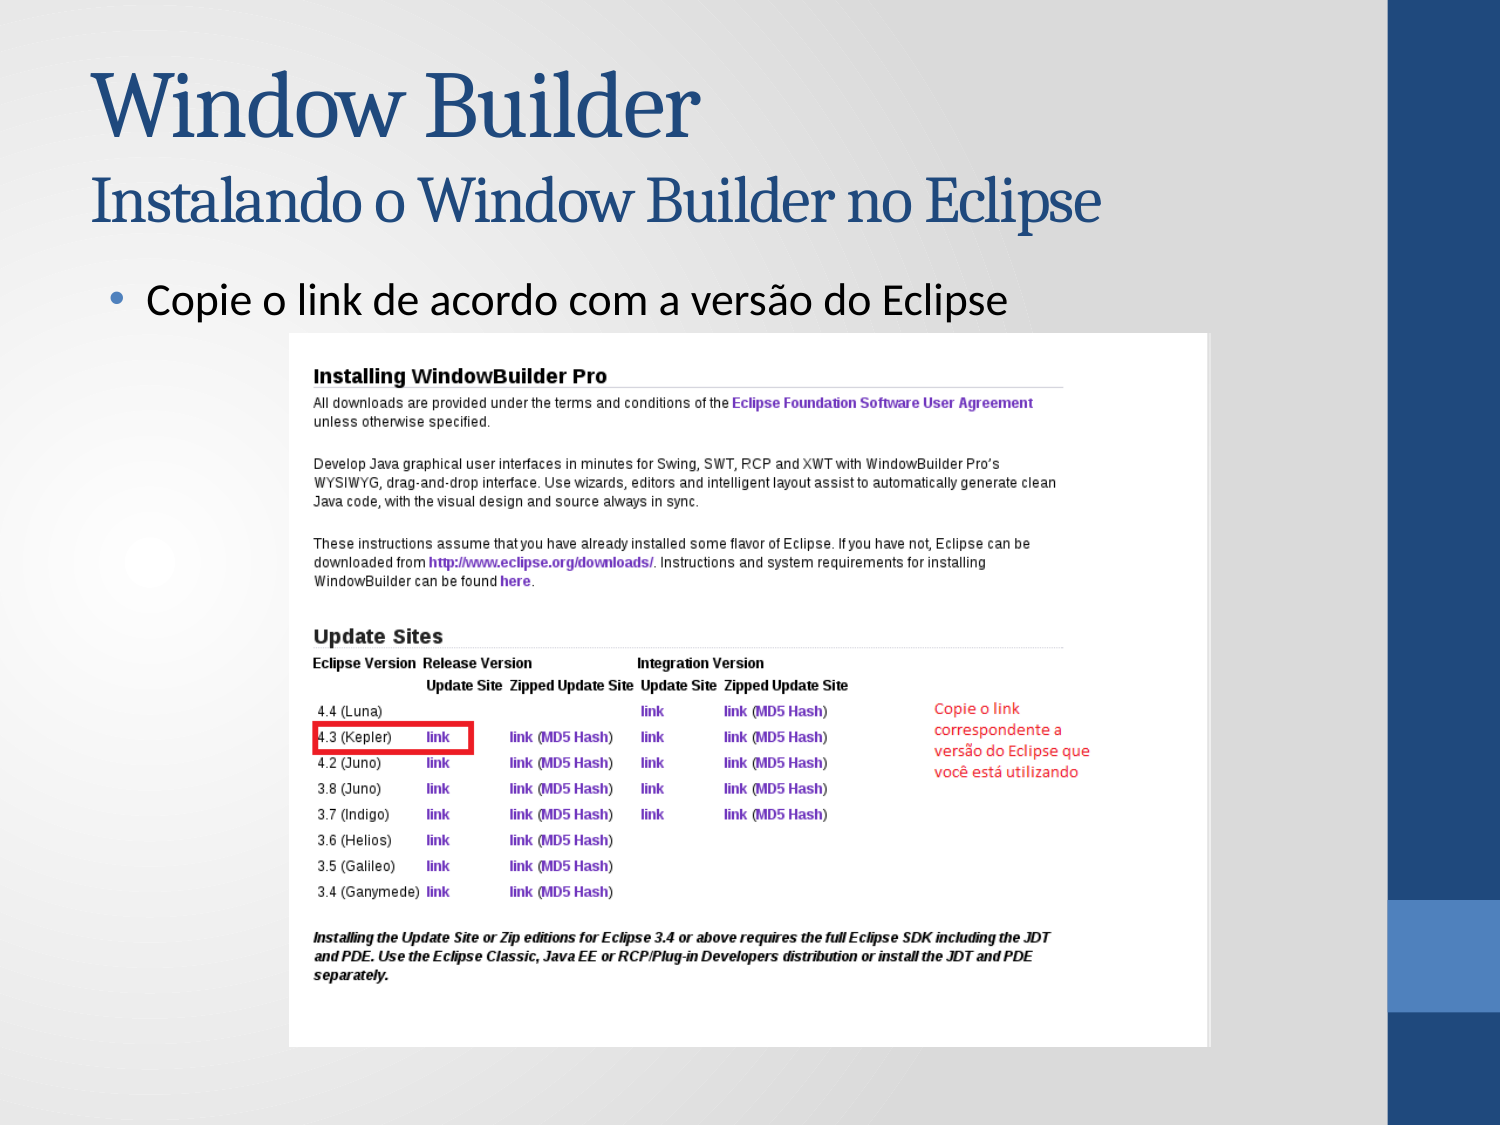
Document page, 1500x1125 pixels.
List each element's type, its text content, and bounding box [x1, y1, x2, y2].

picture [288, 332, 1212, 1048]
title Window Builder Instalando o Window Builder no Eclipse [75, 45, 1325, 233]
list Copie o link de acordo com a versão do Eclipse [75, 262, 1325, 1050]
